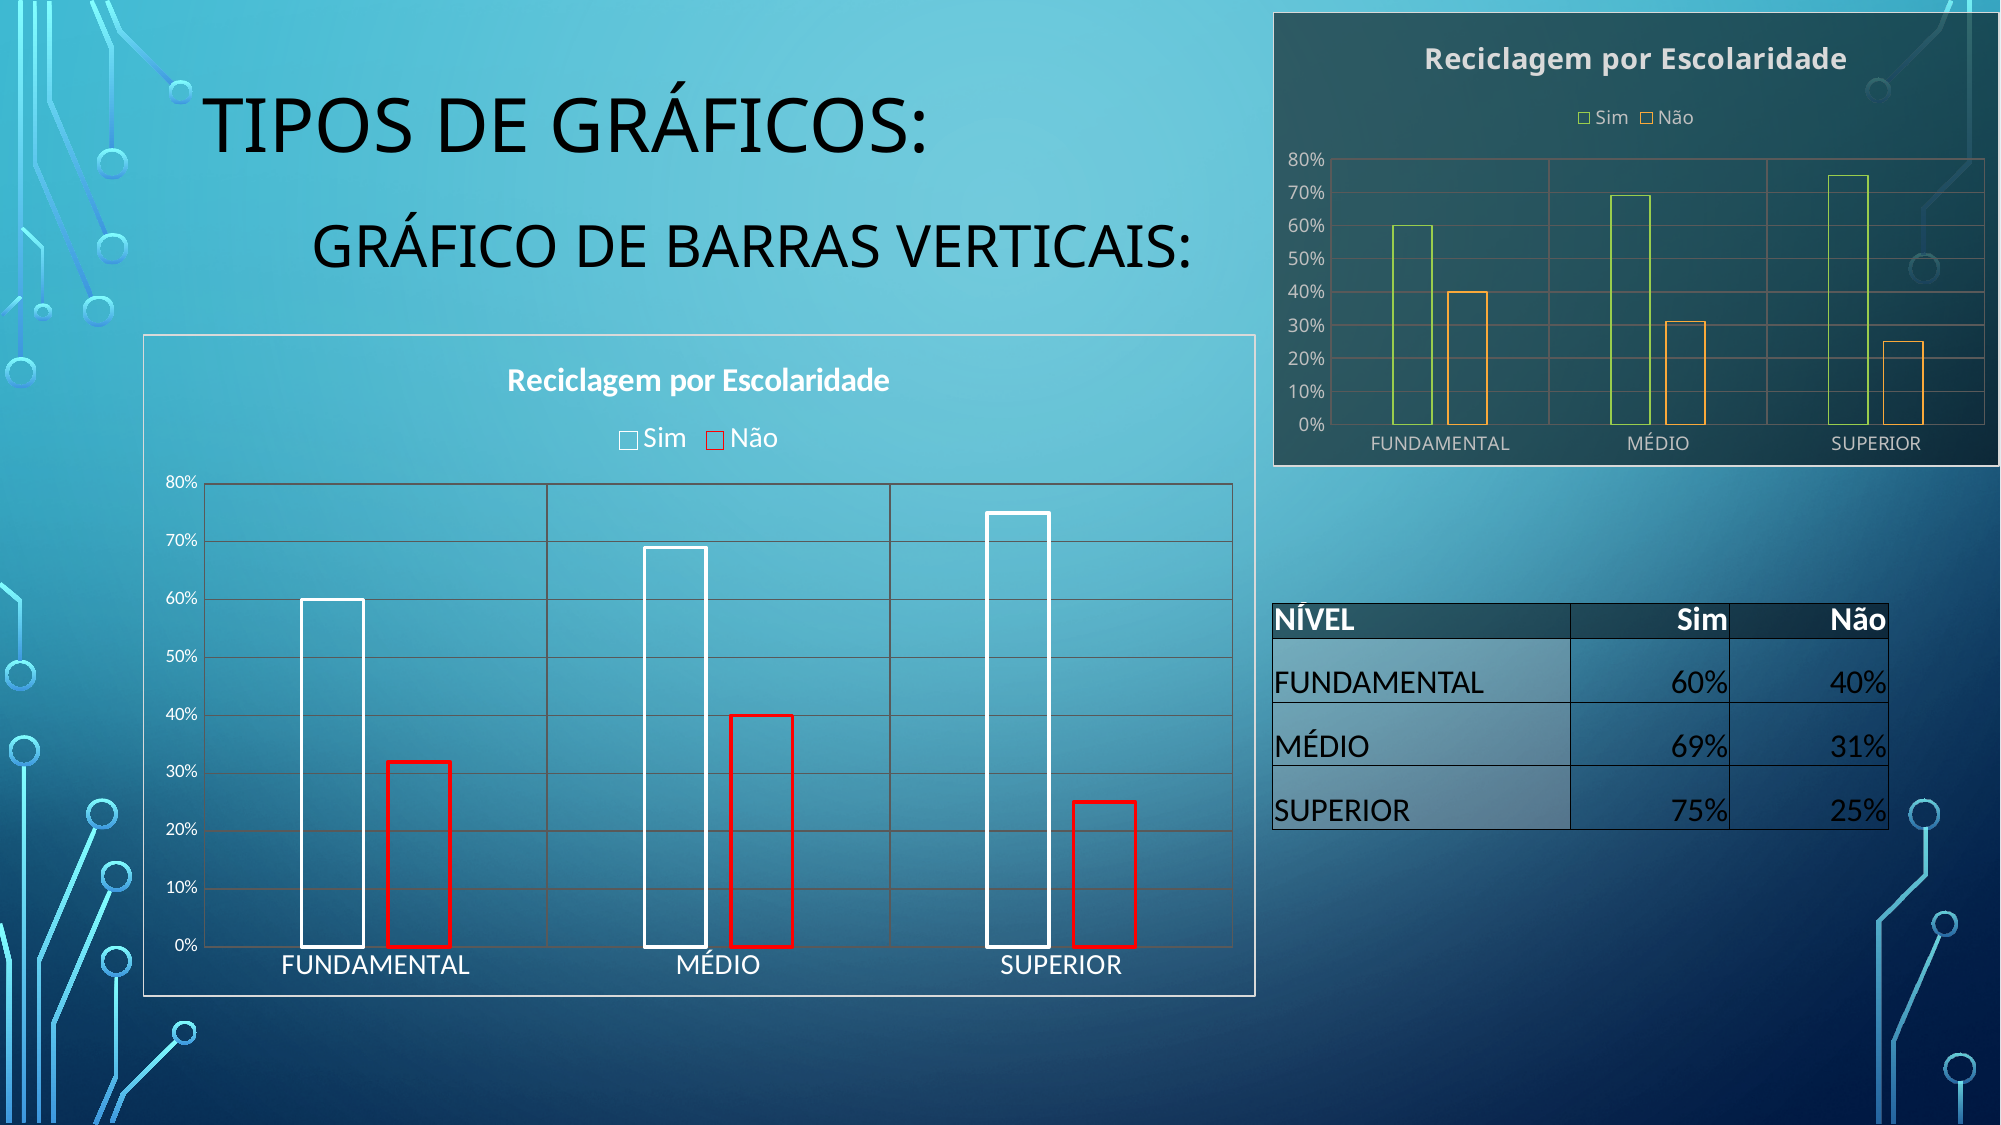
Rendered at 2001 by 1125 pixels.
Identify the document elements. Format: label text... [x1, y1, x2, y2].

table_cell 60% [1571, 639, 1729, 702]
table_cell 40% [1730, 639, 1888, 702]
table_cell SUPERIOR [1273, 766, 1570, 829]
table_header Não [1730, 604, 1888, 638]
table_header Sim [1571, 604, 1729, 638]
table_cell 69% [1571, 703, 1729, 765]
chart [142, 333, 1256, 997]
table_header NÍVEL [1273, 604, 1570, 638]
table_cell 75% [1571, 766, 1729, 829]
table_cell MÉDIO [1273, 703, 1570, 765]
table_cell 31% [1730, 703, 1888, 765]
title Tipos de gráficos: [187, 46, 1272, 212]
text_box Gráfico de Barras verticais: [296, 166, 1272, 332]
table_cell 25% [1730, 766, 1888, 829]
chart [1272, 11, 2000, 468]
table_cell FUNDAMENTAL [1273, 639, 1570, 702]
